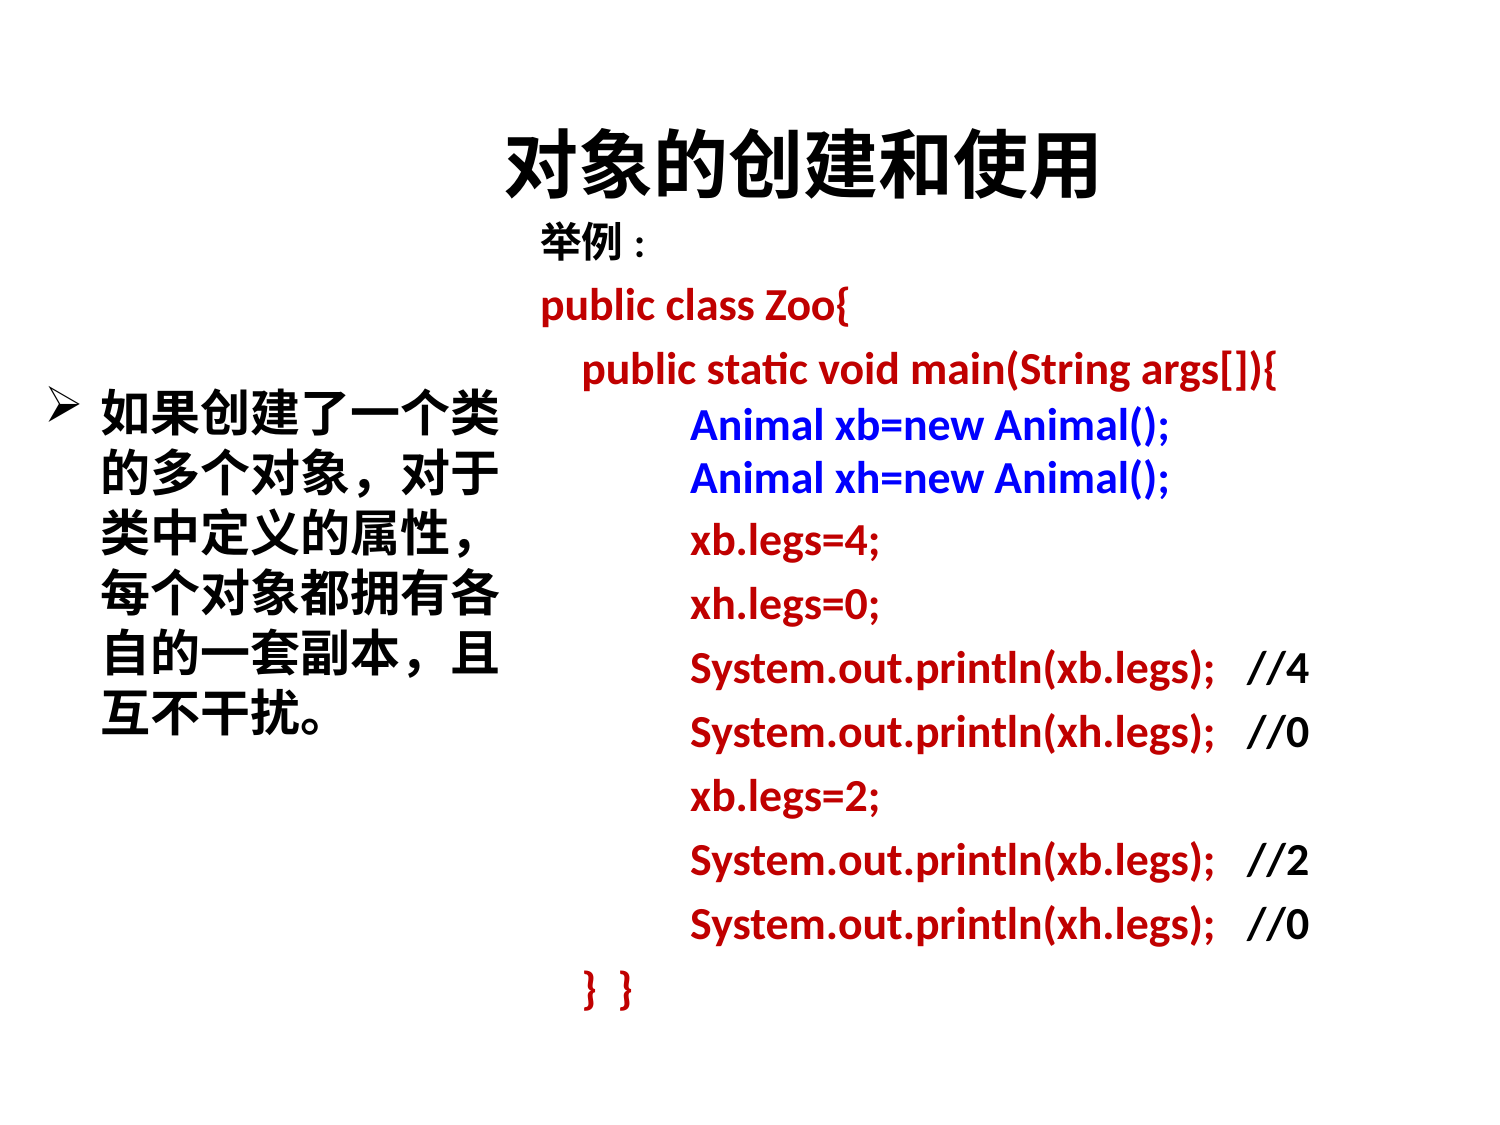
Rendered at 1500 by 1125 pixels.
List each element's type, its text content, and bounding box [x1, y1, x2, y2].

text_box 举例: public class Zoo{ public static void main(String args[]){ Animal xb=new Animal(); Animal xh=new Animal(); xb.legs=4; xh.legs=0; System.out.println(xb.legs); //4 System.out.println(xh.legs); //0 xb.legs=2; System.out.println(xb.legs); //2 System.out.println(xh.legs); //0 } } [525, 219, 1453, 1020]
title 对象的创建和使用 [419, 101, 1187, 223]
list 如果创建了一个类的多个对象，对于类中定义的属性，每个对象都拥有各自的一套副本，且互不干扰。 [29, 373, 525, 787]
